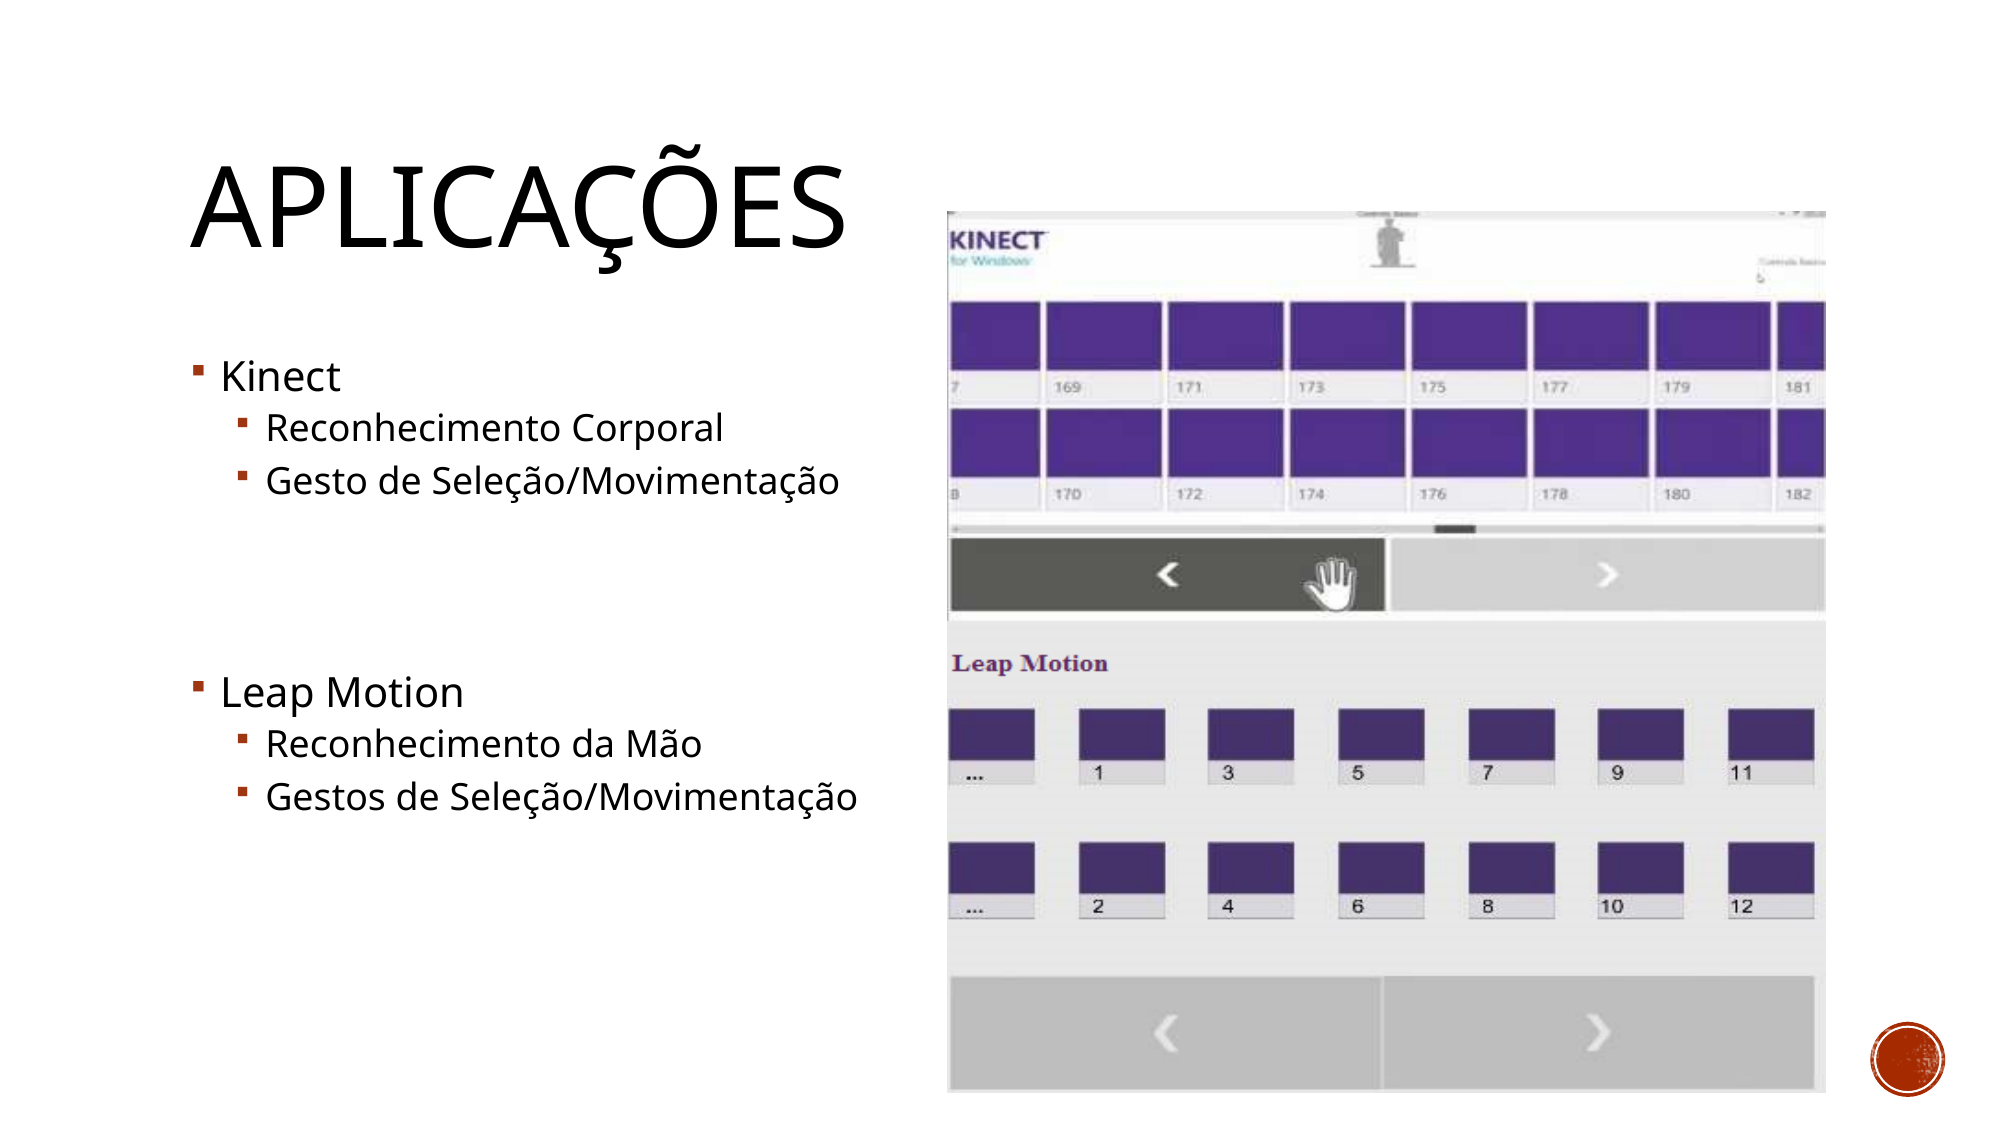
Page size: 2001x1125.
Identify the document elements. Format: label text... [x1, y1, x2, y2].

title aplicações [175, 79, 1826, 344]
list Kinect Reconhecimento Corporal Gesto de Seleção/Movimentação Leap Motion Reconhecimento da Mão Gestos de Seleção/Movimentação [175, 348, 947, 1013]
picture [947, 211, 1826, 1093]
